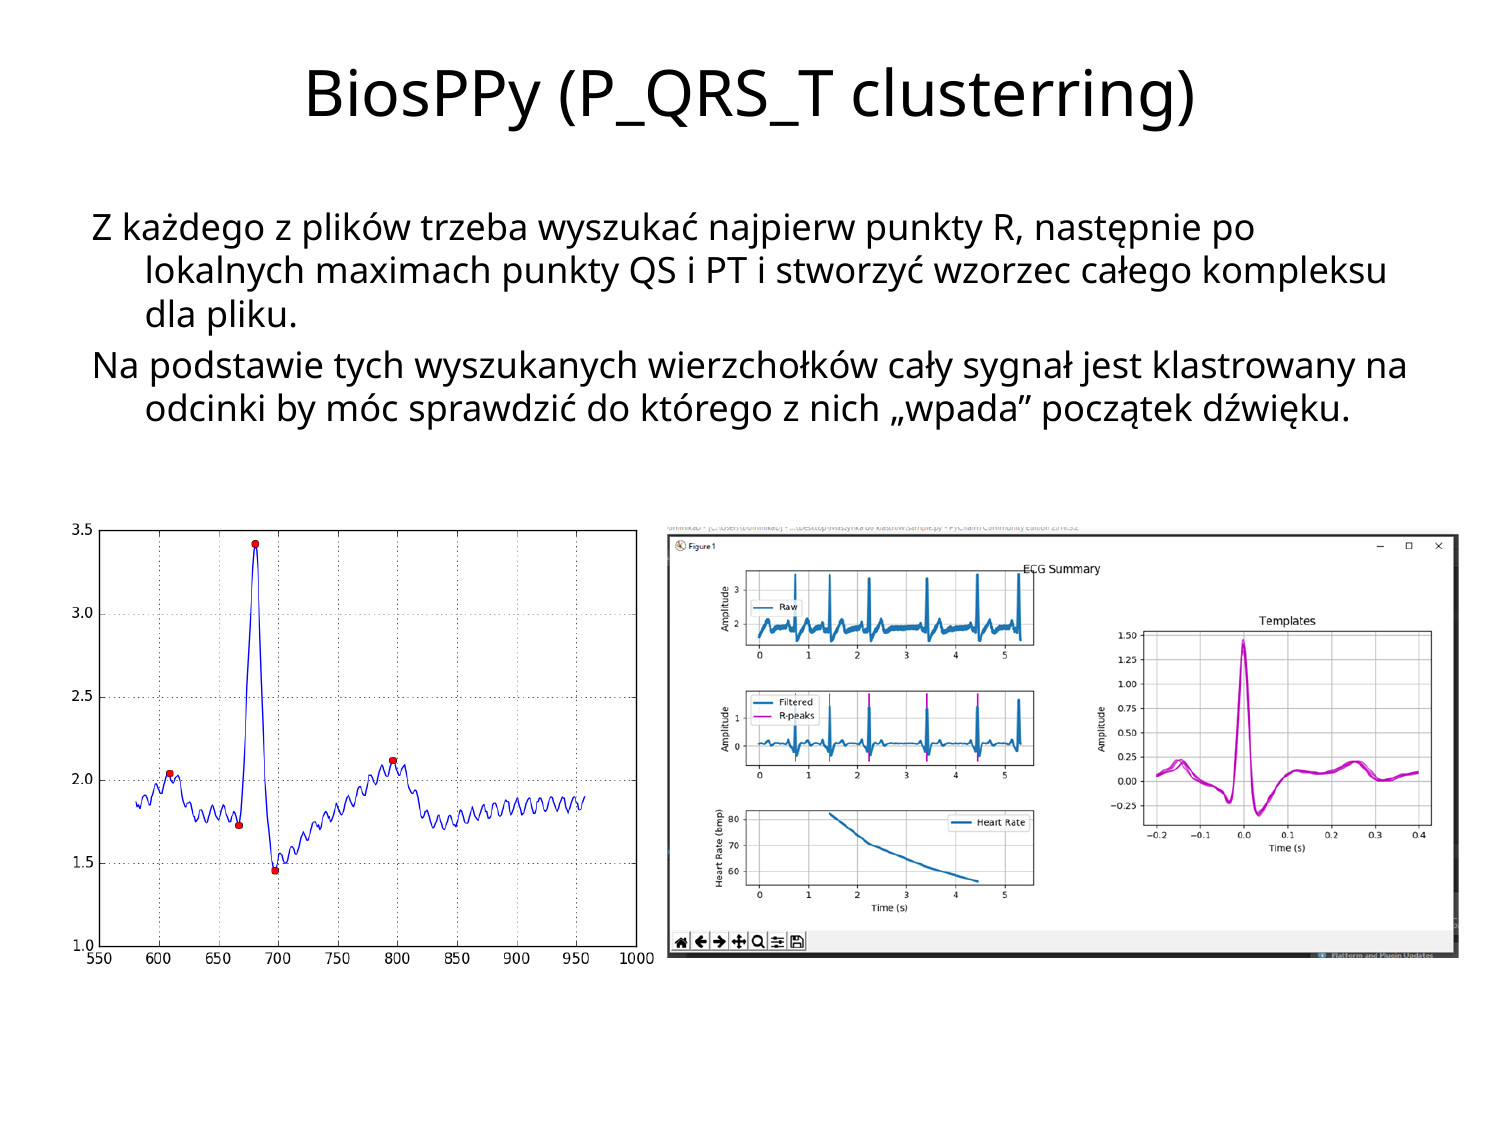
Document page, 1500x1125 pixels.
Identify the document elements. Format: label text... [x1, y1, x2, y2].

title BiosPPy (P_QRS_T clusterring) [75, 45, 1425, 138]
picture [52, 514, 665, 979]
picture [667, 526, 1459, 958]
list Z każdego z plików trzeba wyszukać najpierw punkty R, następnie po lokalnych maximach punkty QS i PT i stworzyć wzorzec całego kompleksu dla pliku. Na podstawie tych wyszukanych wierzchołków cały sygnał jest klastrowany na odcinki by móc sprawdzić do którego z nich „wpada” początek dźwięku. [76, 196, 1427, 520]
